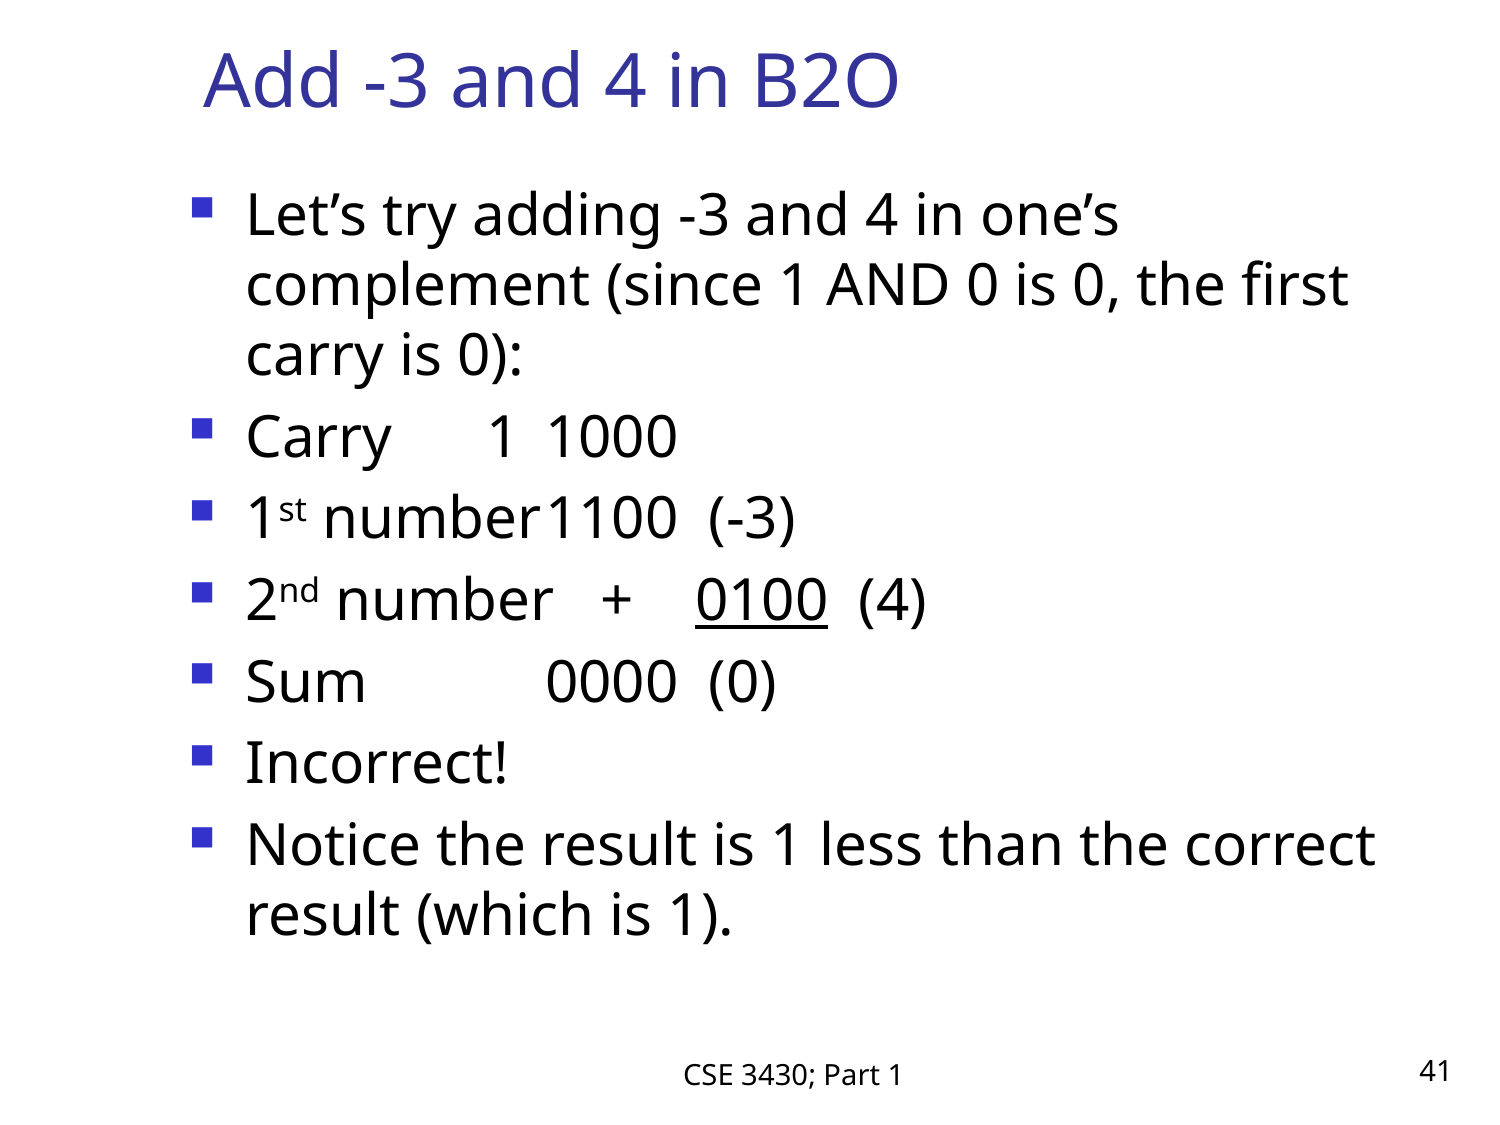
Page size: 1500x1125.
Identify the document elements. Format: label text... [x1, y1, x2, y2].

slide_number 41 [1154, 1023, 1468, 1100]
footer CSE 3430; Part 1 [371, 1022, 1217, 1100]
title Add -3 and 4 in B2O [188, 20, 1443, 130]
list Let’s try adding -3 and 4 in one’s complement (since 1 AND 0 is 0, the first carry is 0): Carry 1 1000 1st number 1100 (-3) 2nd number + 0100 (4) Sum 0000 (0) Incorrect! Notice the result is 1 less than the correct result (which is 1). [174, 169, 1456, 1010]
